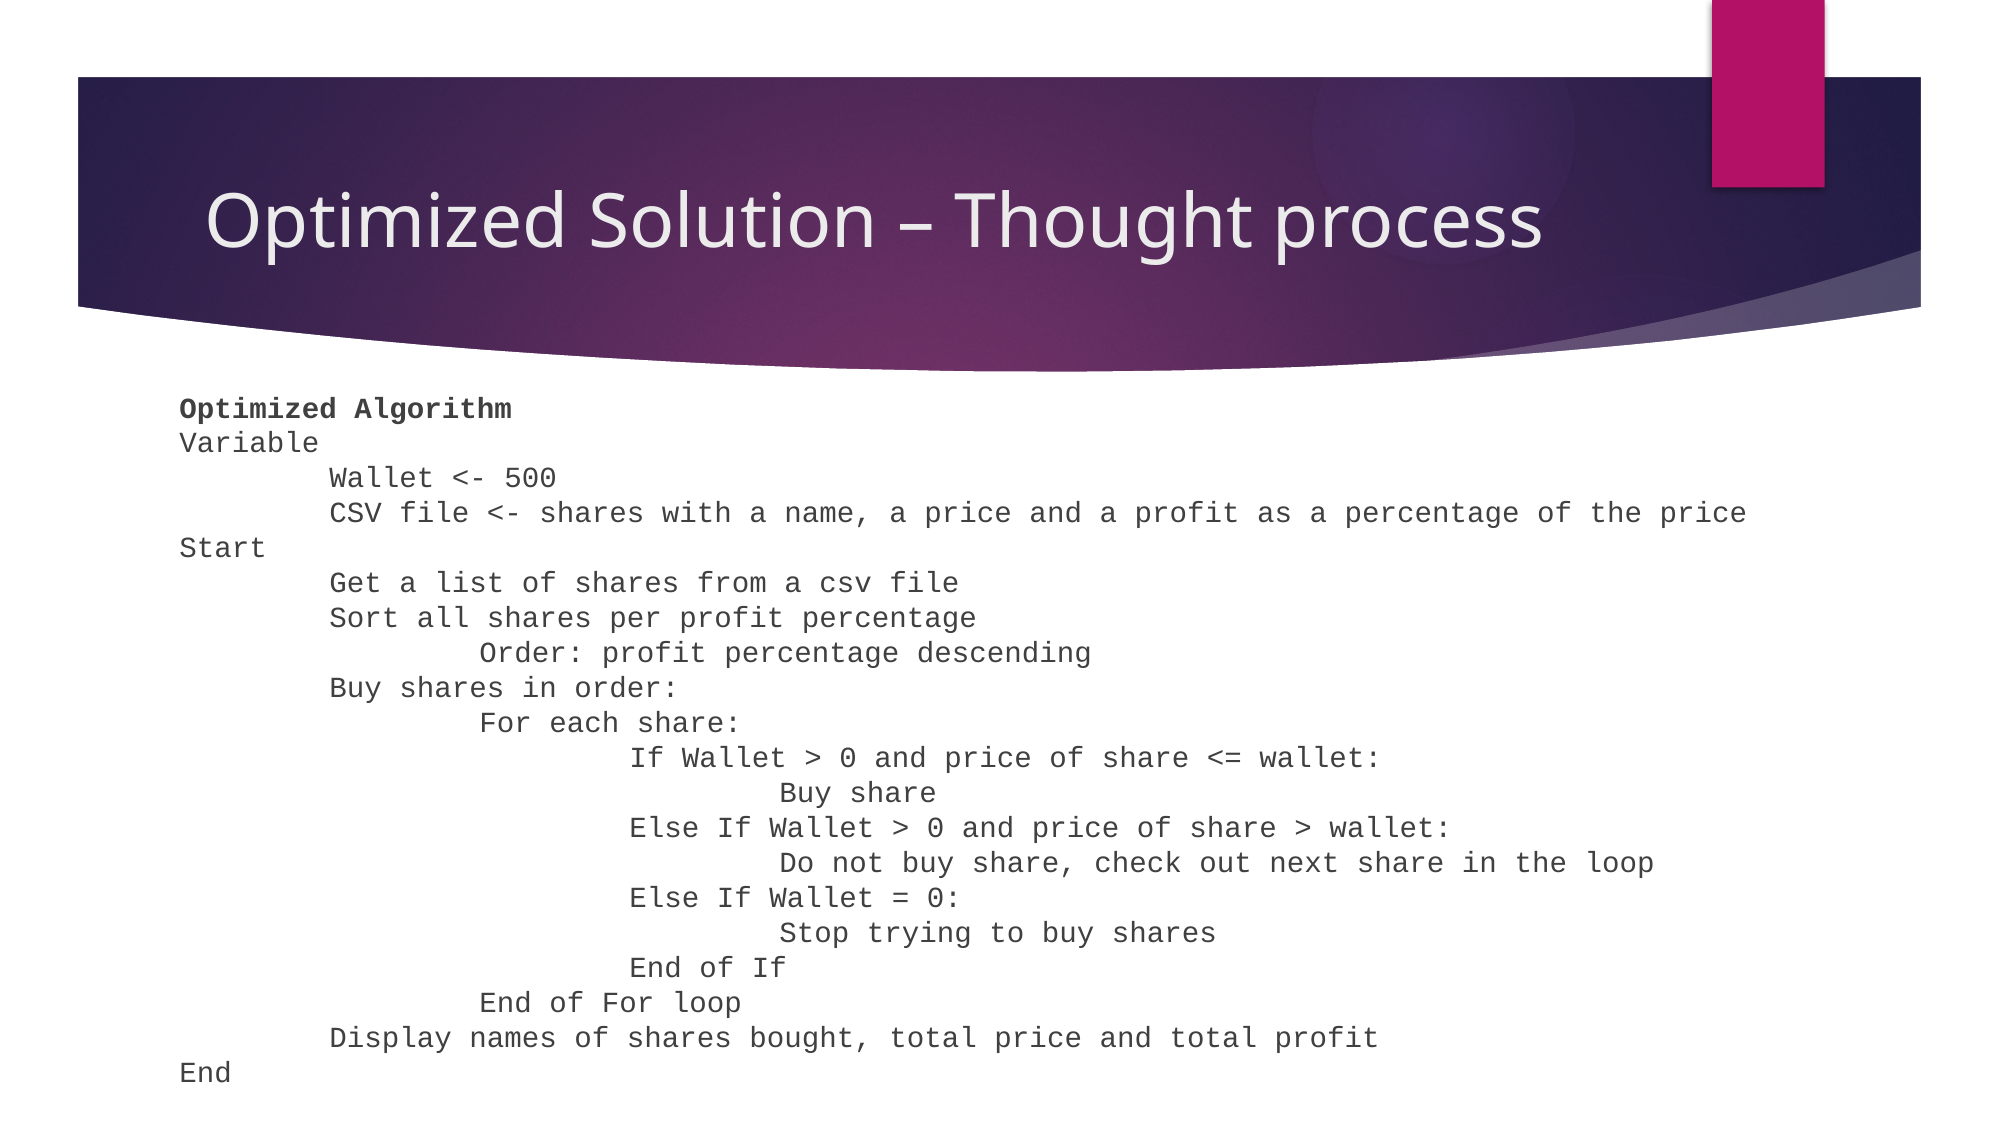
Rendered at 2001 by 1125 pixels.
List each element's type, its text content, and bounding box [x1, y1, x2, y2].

title Optimized Solution – Thought process [189, 159, 1627, 276]
list Optimized Algorithm Variable Wallet <- 500 CSV file <- shares with a name, a price and a profit as a percentage of the price Start Get a list of shares from a csv file Sort all shares per profit percentage Order: profit percentage descending Buy shares in order: For each share: If Wallet > 0 and price of share <= wallet: Buy share Else If Wallet > 0 and price of share > wallet: Do not buy share, check out next share in the loop Else If Wallet = 0: Stop trying to buy shares End of If End of For loop Display names of shares bought, total price and total profit End [164, 381, 1836, 1125]
